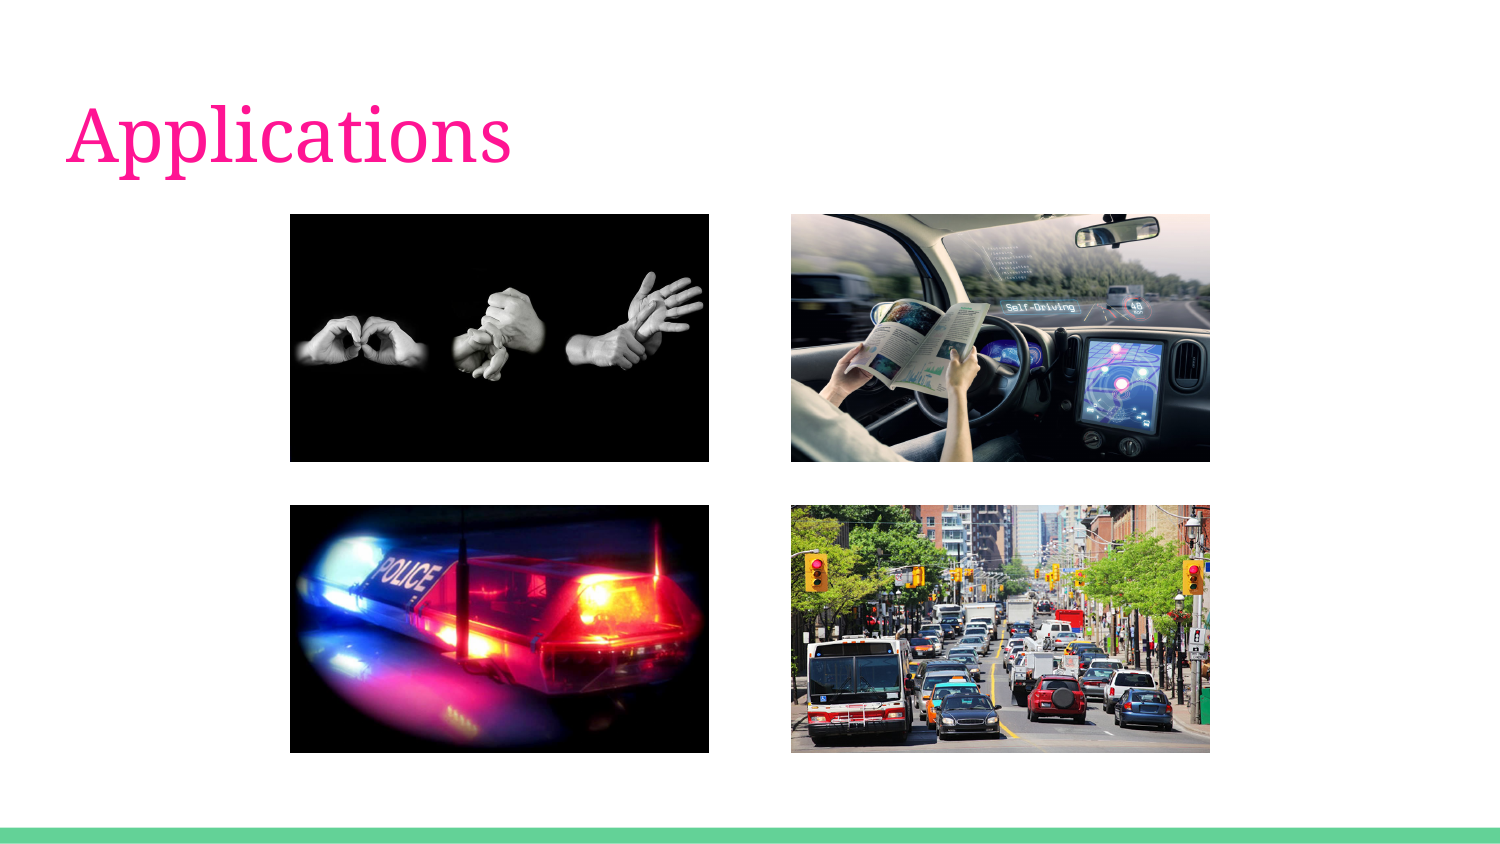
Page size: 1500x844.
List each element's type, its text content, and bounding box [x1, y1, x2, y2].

picture [791, 504, 1210, 753]
picture [791, 214, 1210, 463]
picture [290, 504, 709, 753]
title Applications [51, 72, 1449, 167]
picture [290, 214, 709, 463]
